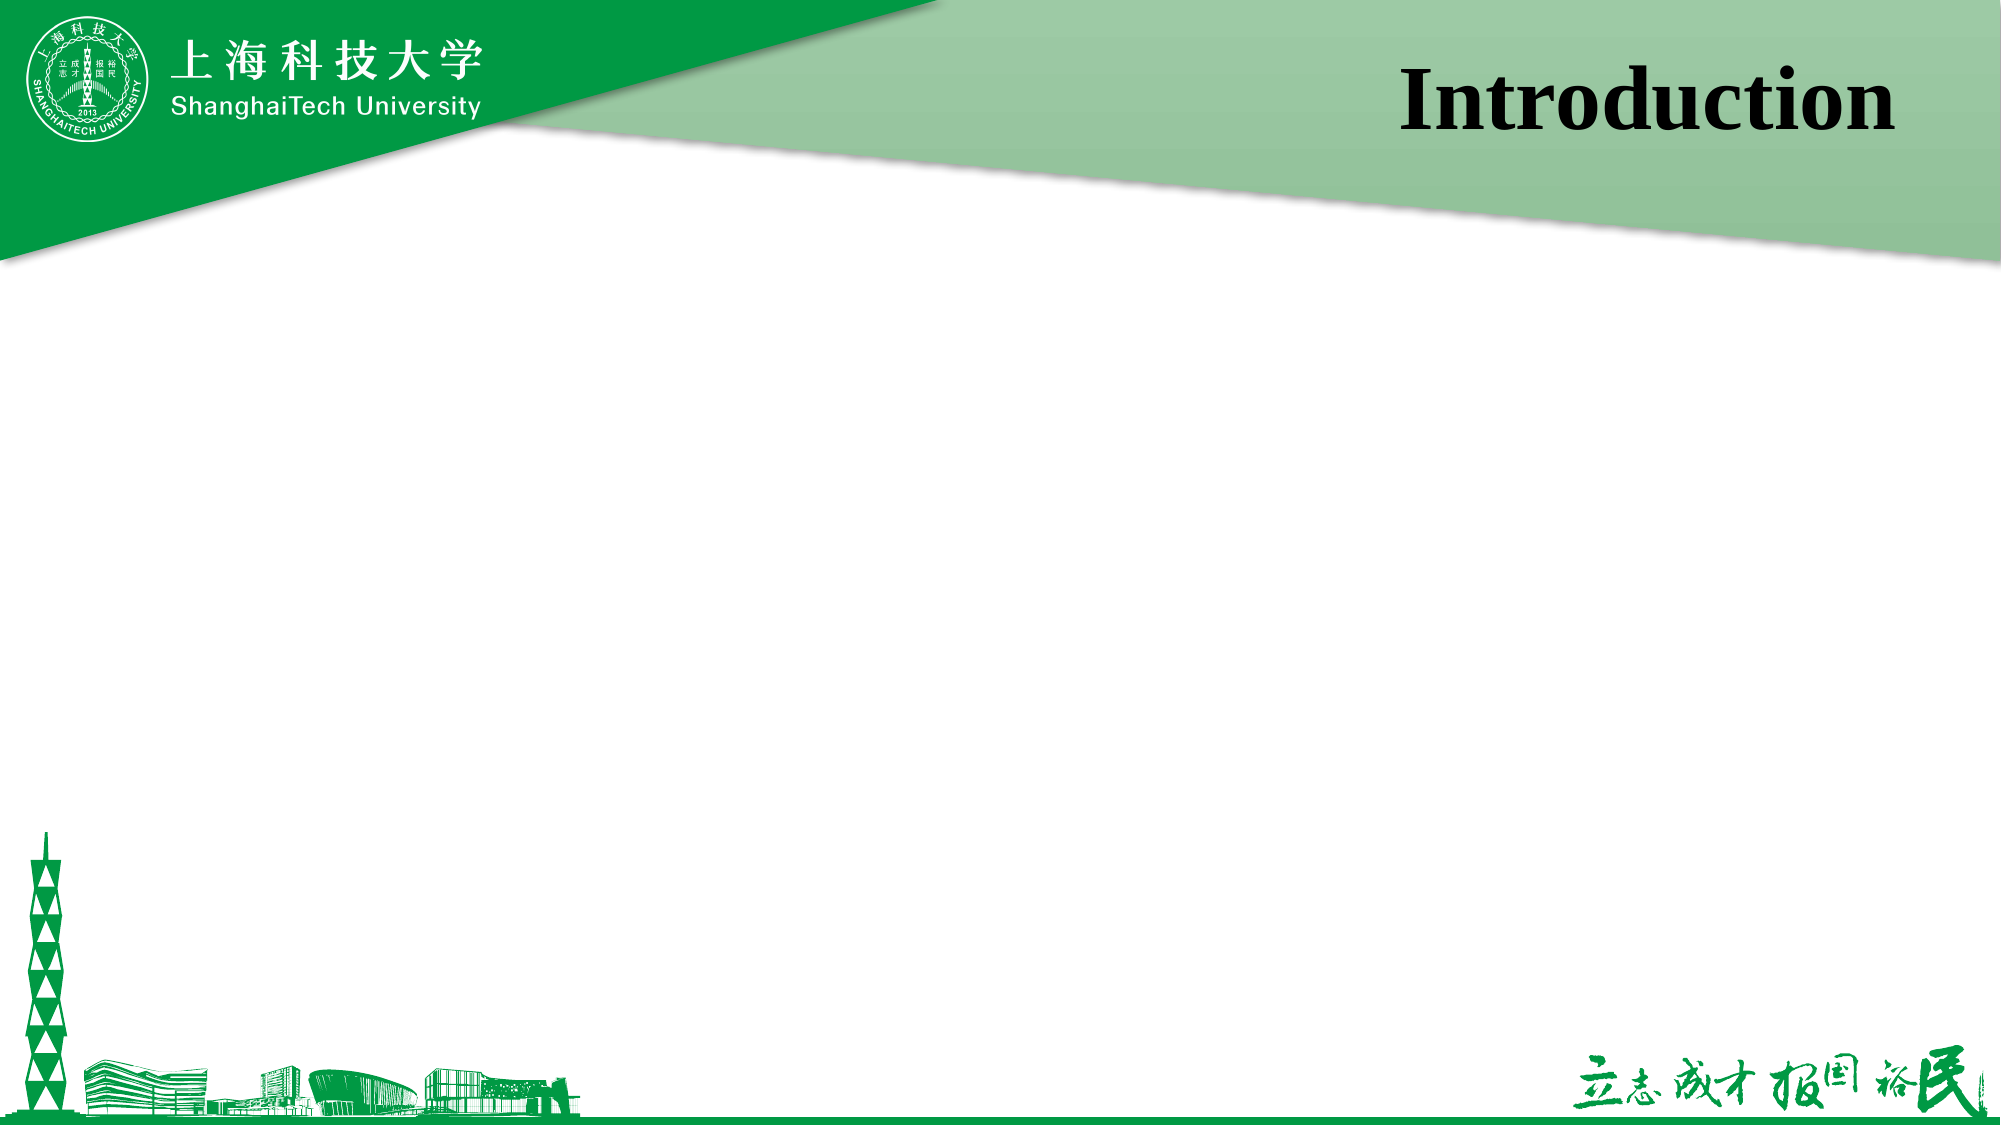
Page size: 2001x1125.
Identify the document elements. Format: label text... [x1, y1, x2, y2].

text_box Introduction [1384, 30, 1928, 156]
